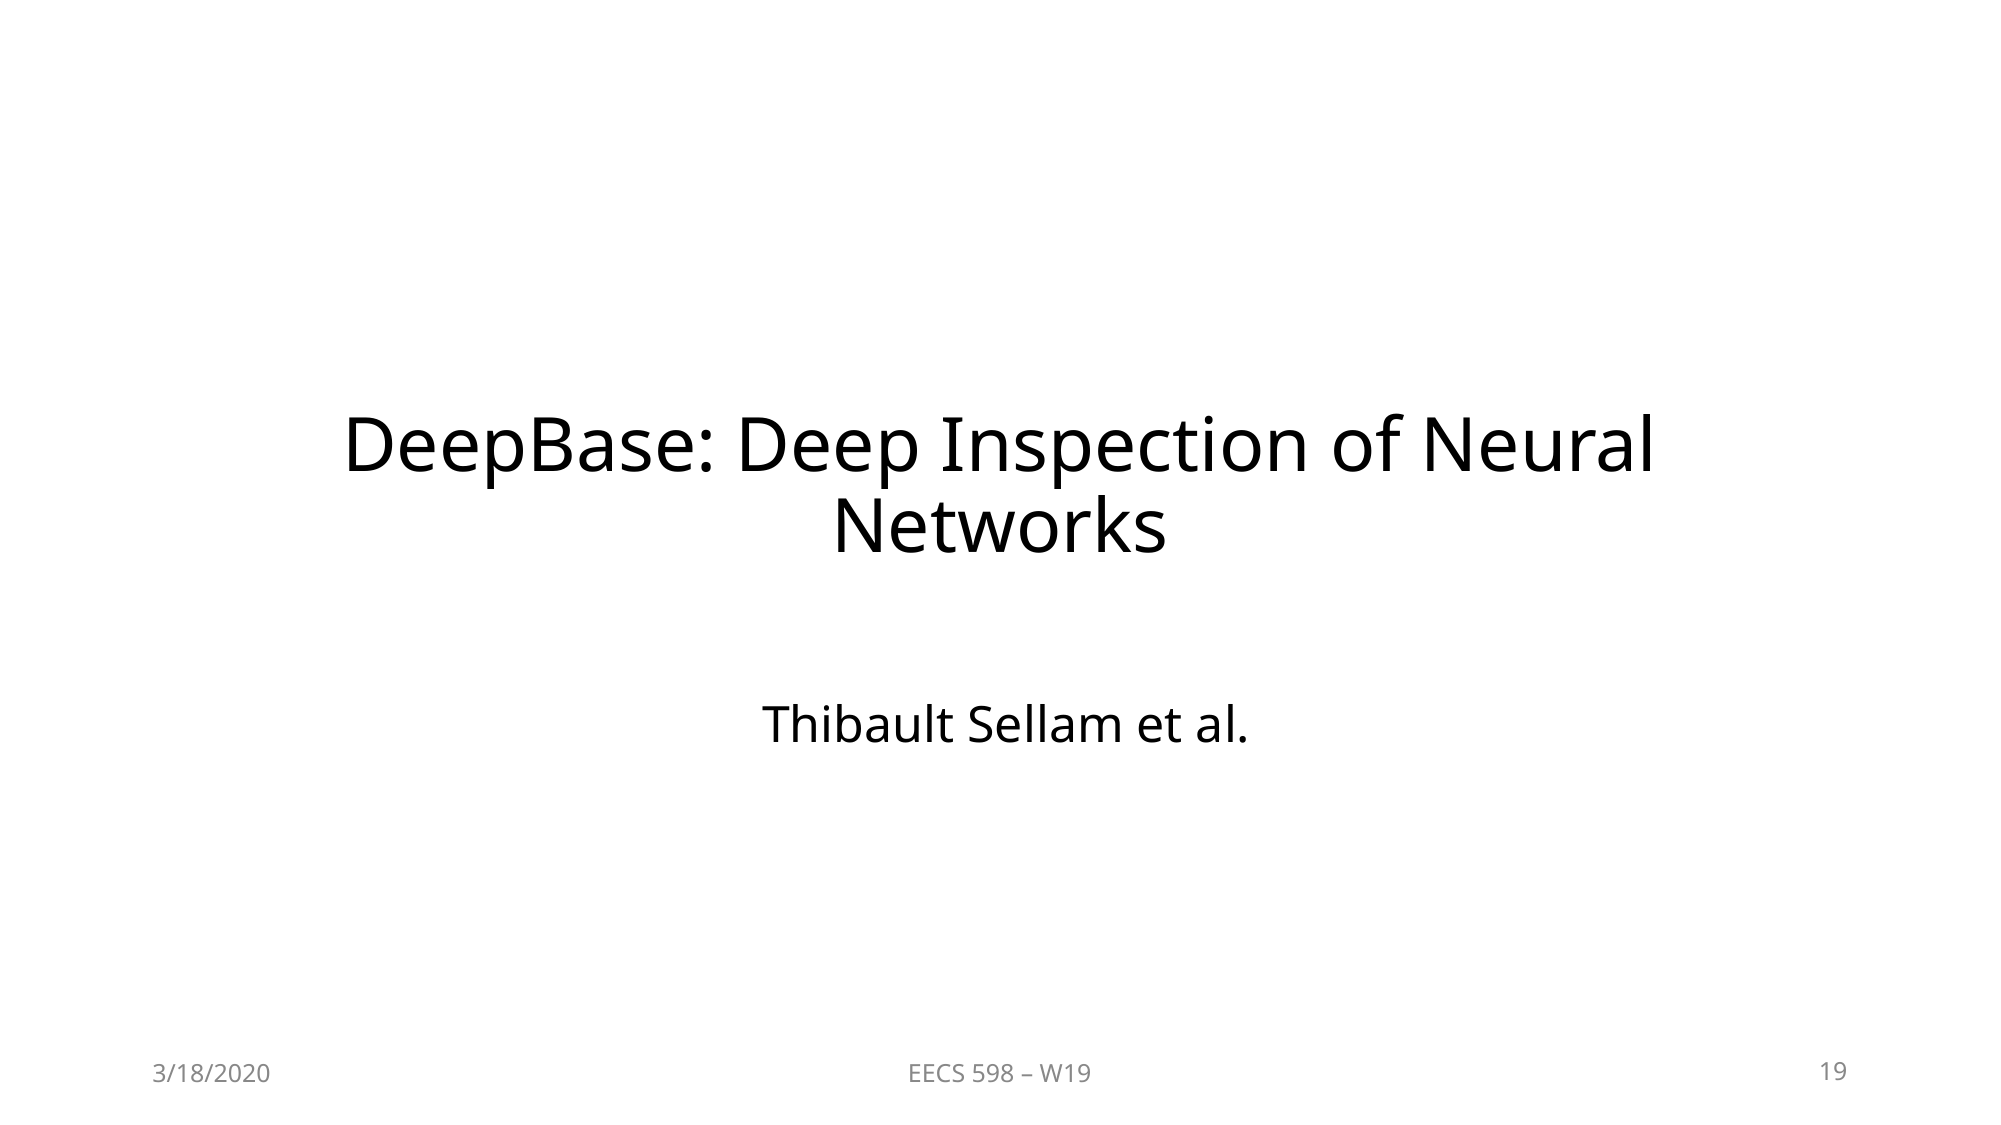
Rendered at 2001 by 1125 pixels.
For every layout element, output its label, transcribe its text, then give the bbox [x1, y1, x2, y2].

title DeepBase: Deep Inspection of Neural Networks [249, 184, 1750, 576]
subtitle Thibault Sellam et al. [249, 590, 1750, 863]
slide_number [137, 1042, 588, 1103]
slide_number ‹#› [1412, 1042, 1863, 1103]
footer EECS 598 – W19 [662, 1042, 1338, 1103]
